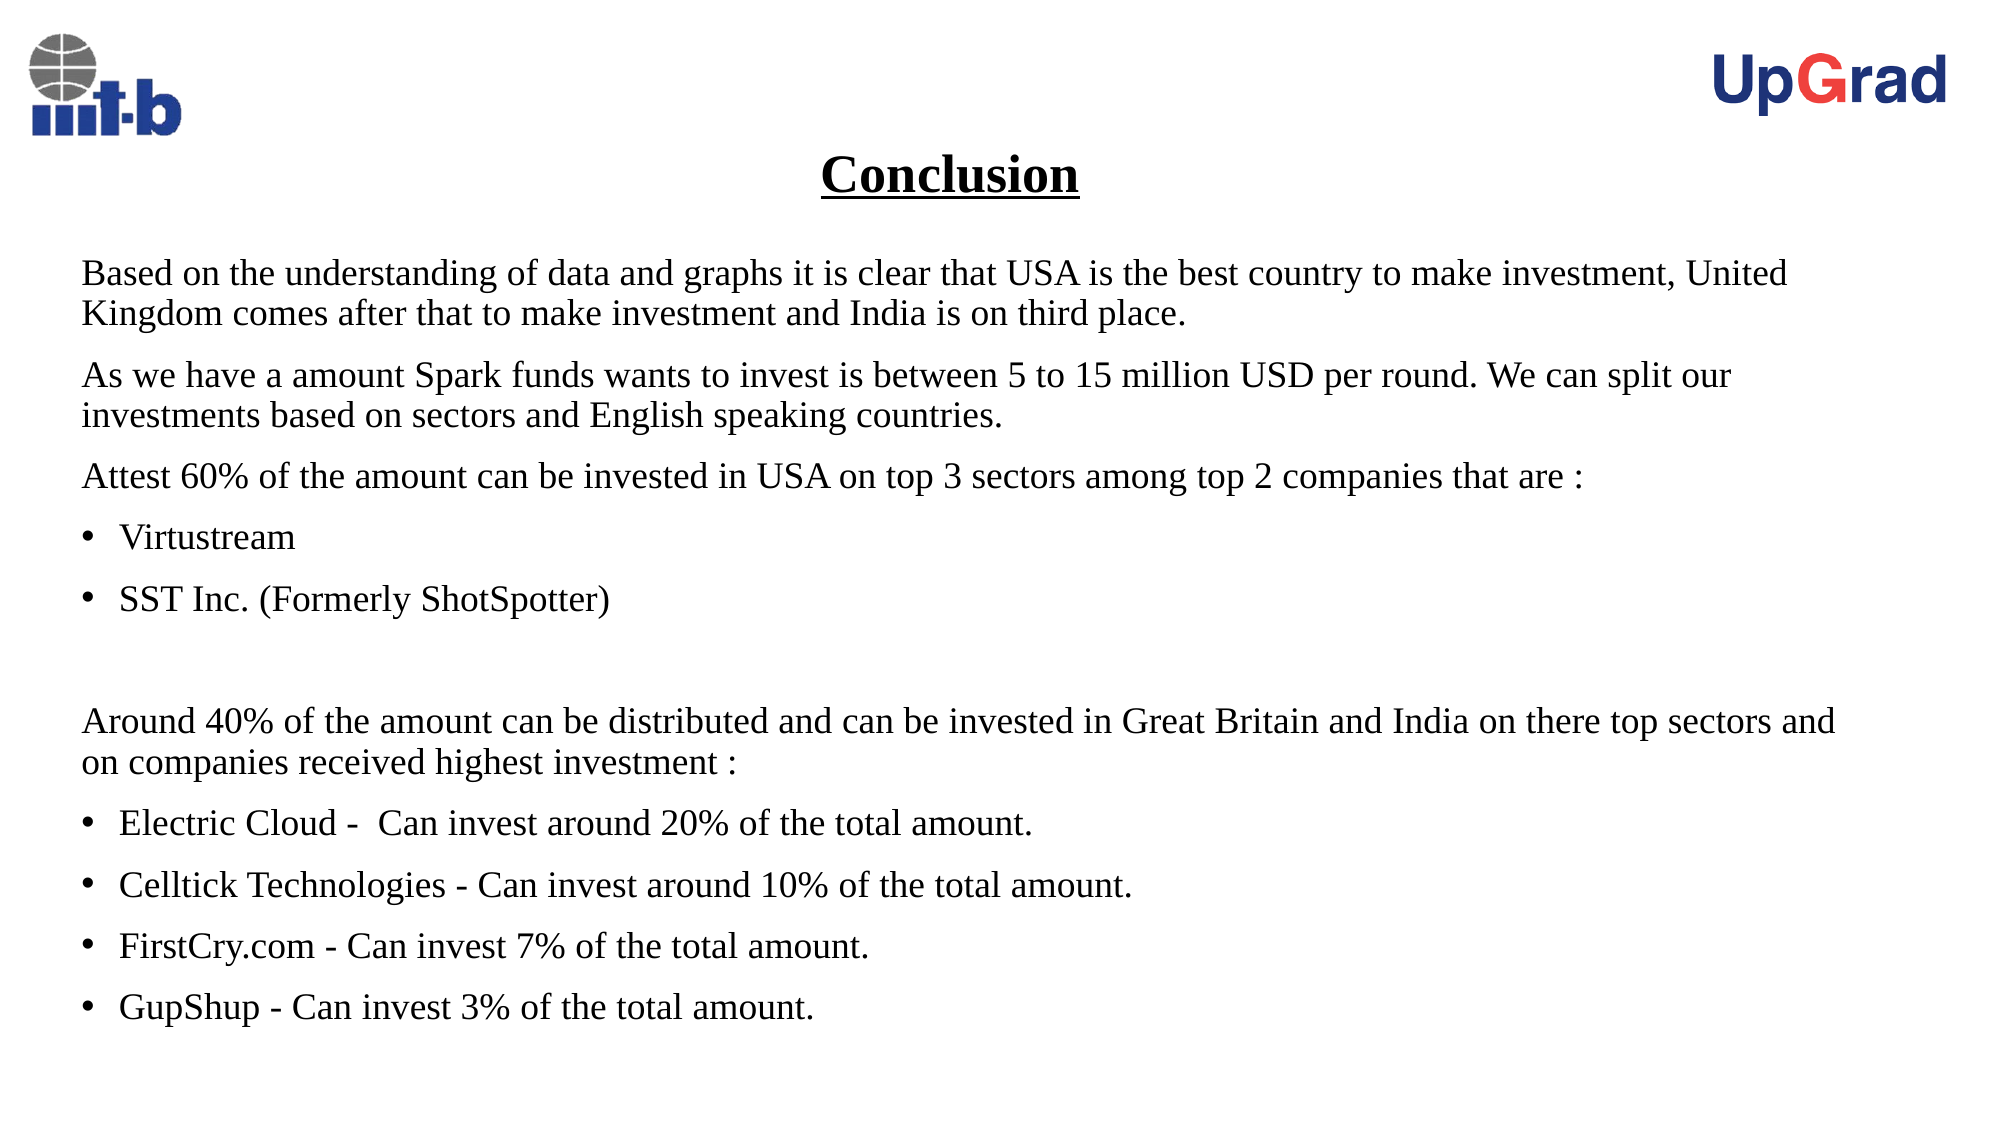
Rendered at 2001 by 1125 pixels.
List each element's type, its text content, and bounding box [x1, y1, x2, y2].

title Conclusion [186, 104, 1715, 246]
picture [0, 29, 208, 163]
list Based on the understanding of data and graphs it is clear that USA is the best country to make investment, United Kingdom comes after that to make investment and India is on third place. As we have a amount Spark funds wants to invest is between 5 to 15 million USD per round. We can split our investments based on sectors and English speaking countries. Attest 60% of the amount can be invested in USA on top 3 sectors among top 2 companies that are : Virtustream SST Inc. (Formerly ShotSpotter) Around 40% of the amount can be distributed and can be invested in Great Britain and India on there top sectors and on companies received highest investment : Electric Cloud - Can invest around 20% of the total amount. Celltick Technologies - Can invest around 10% of the total amount. FirstCry.com - Can invest 7% of the total amount. GupShup - Can invest 3% of the total amount. [66, 245, 1899, 1067]
picture [1714, 53, 1952, 116]
